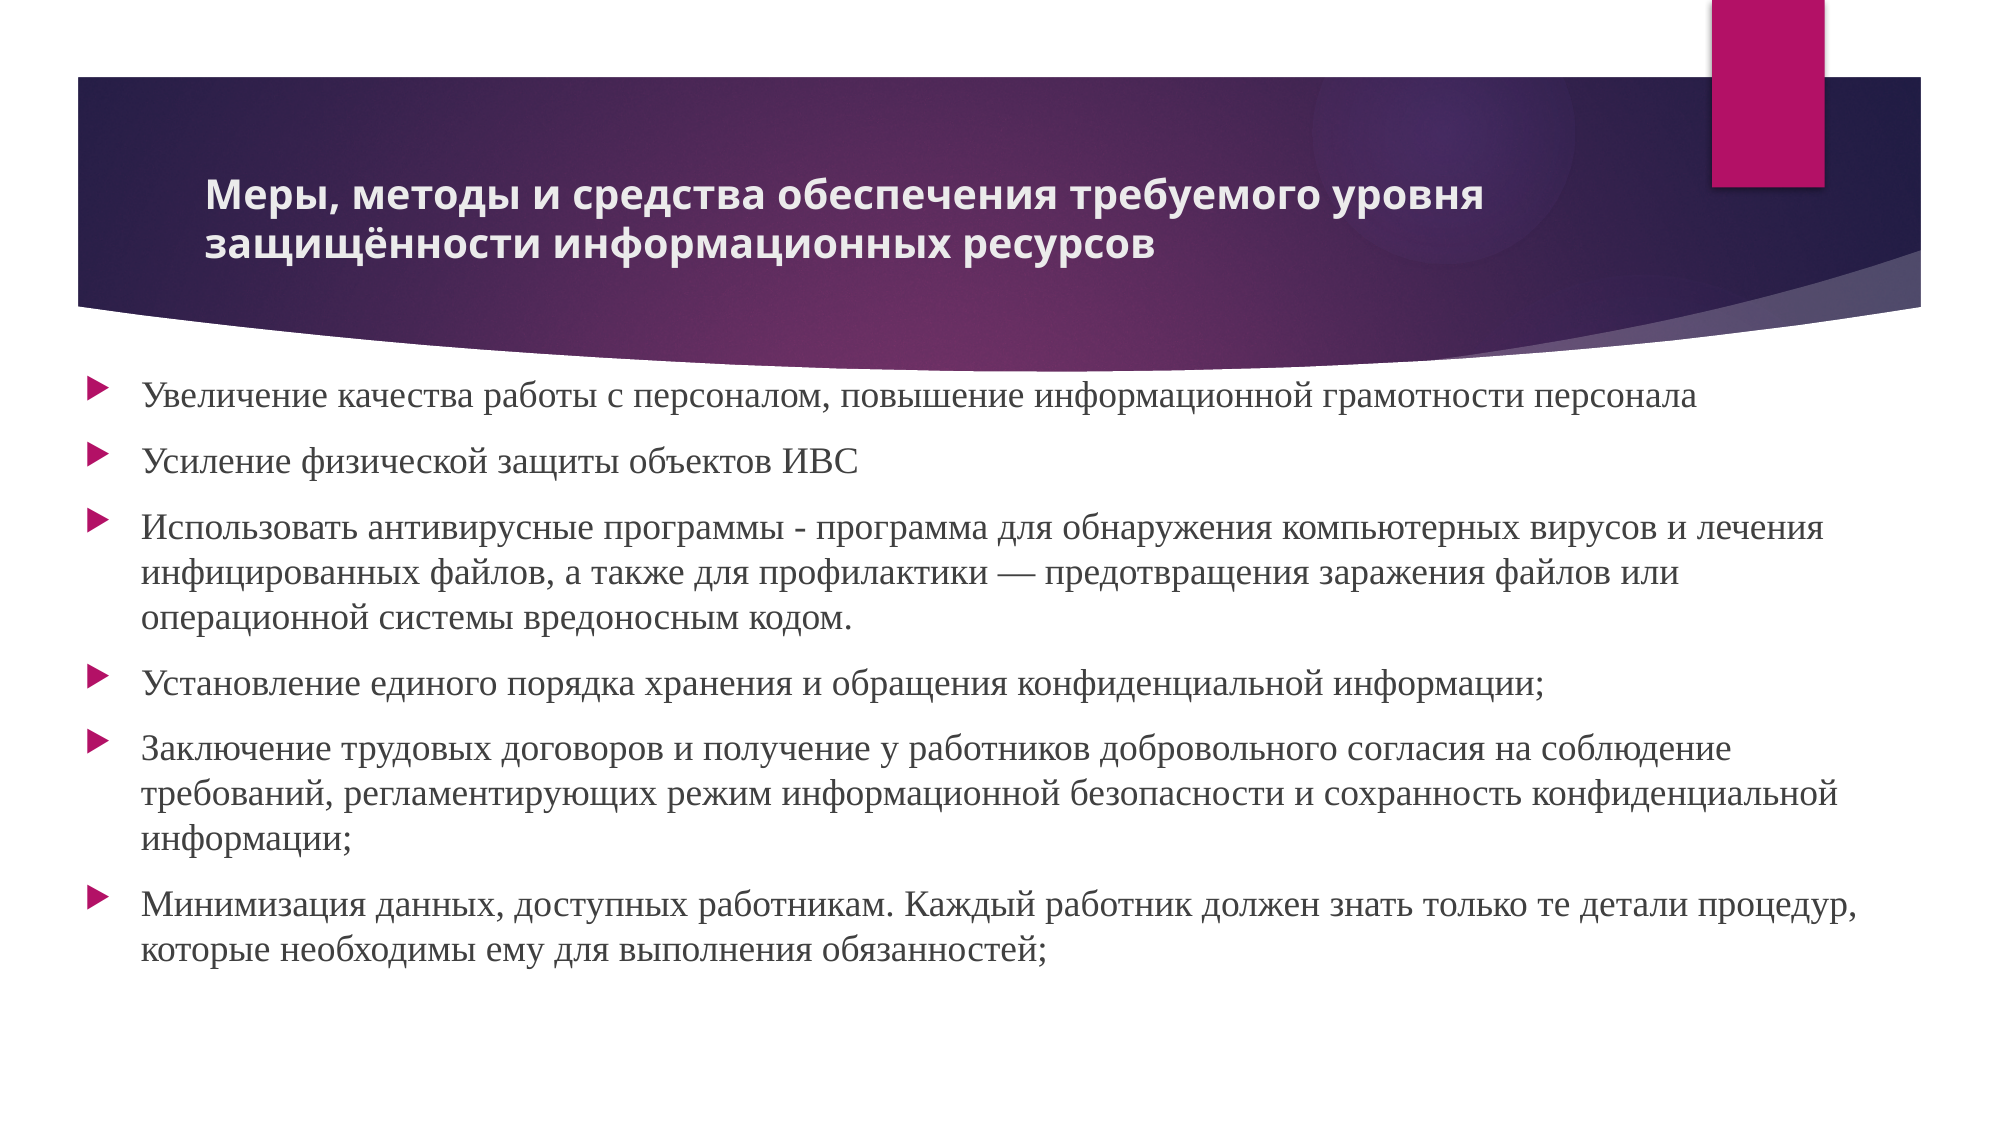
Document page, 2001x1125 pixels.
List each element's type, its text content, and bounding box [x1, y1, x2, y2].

title Меры, методы и средства обеспечения требуемого уровня защищённости информационных ресурсов [189, 159, 1627, 276]
list Увеличение качества работы с персоналом, повышение информационной грамотности персонала Усиление физической защиты объектов ИВС Использовать антивирусные программы - программа для обнаружения компьютерных вирусов и лечения инфицированных файлов, а также для профилактики — предотвращения заражения файлов или операционной системы вредоносным кодом. Установление единого порядка хранения и обращения конфиденциальной информации; Заключение трудовых договоров и получение у работников добровольного согласия на соблюдение требований, регламентирующих режим информационной безопасности и сохранность конфиденциальной информации; Минимизация данных, доступных работникам. Каждый работник должен знать только те детали процедур, которые необходимы ему для выполнения обязанностей; [69, 362, 1924, 1103]
